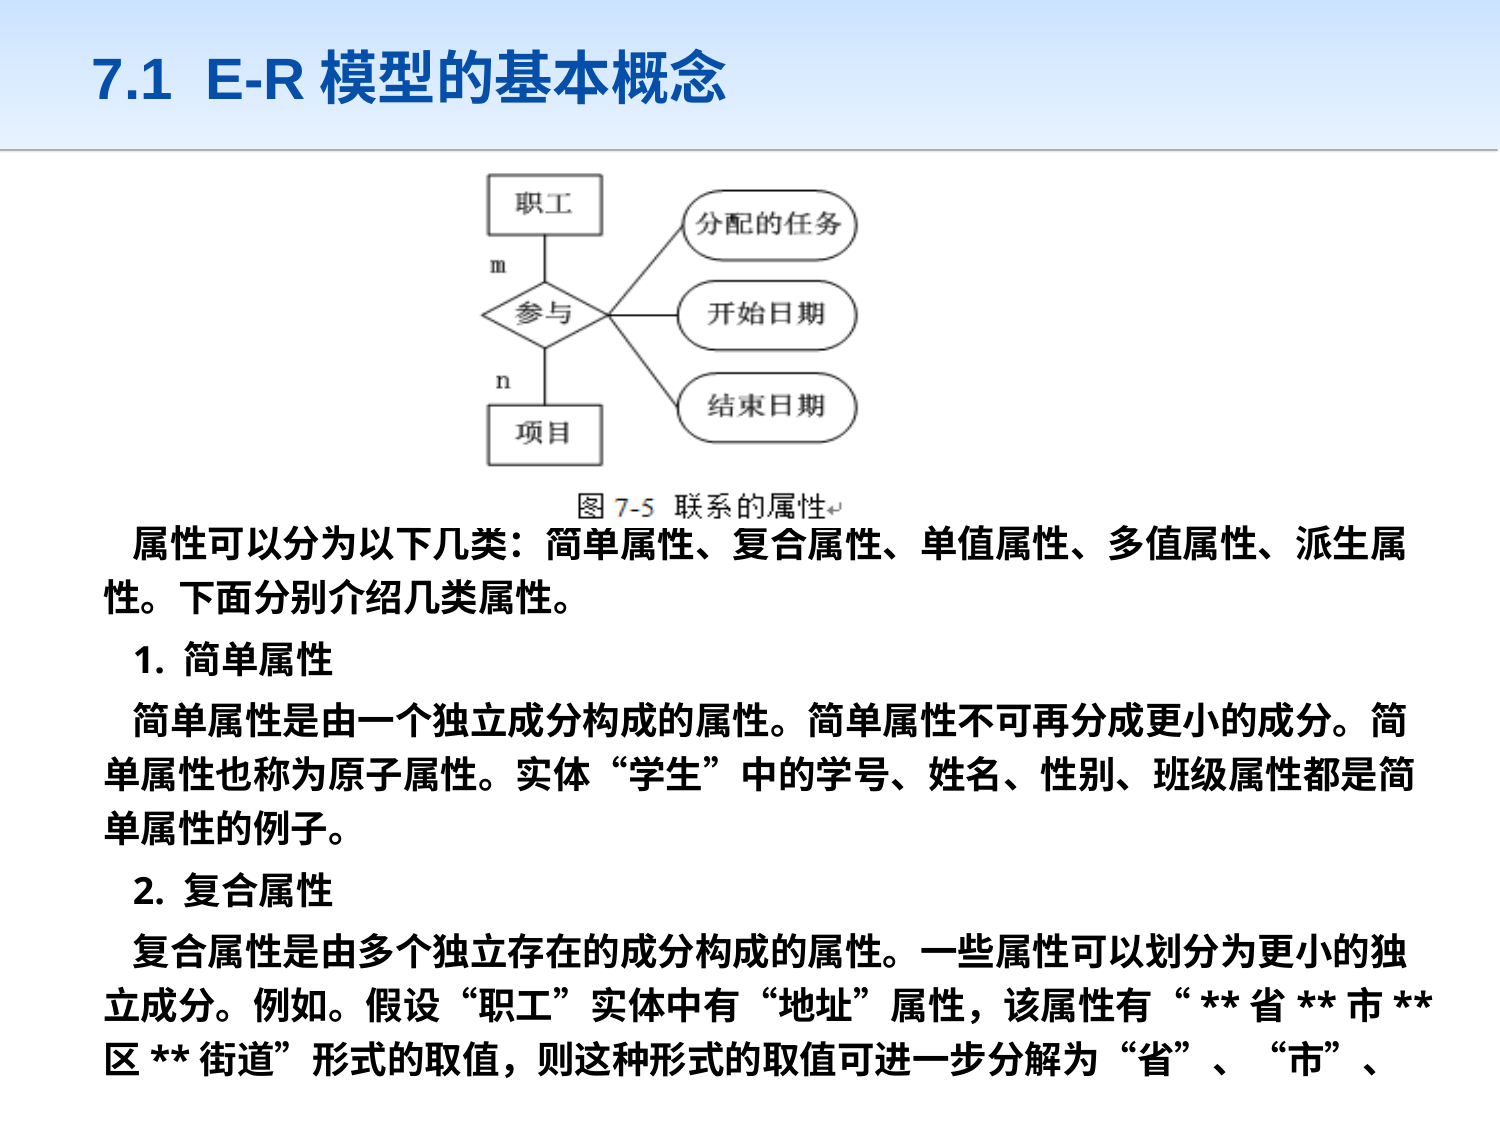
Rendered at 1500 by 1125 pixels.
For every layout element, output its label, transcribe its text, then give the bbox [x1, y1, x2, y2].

picture [421, 163, 927, 528]
title 7.1 E-R模型的基本概念 [76, 23, 1424, 131]
list 属性可以分为以下几类：简单属性、复合属性、单值属性、多值属性、派生属性。下面分别介绍几类属性。 1. 简单属性 简单属性是由一个独立成分构成的属性。简单属性不可再分成更小的成分。简单属性也称为原子属性。实体“学生”中的学号、姓名、性别、班级属性都是简单属性的例子。 2. 复合属性 复合属性是由多个独立存在的成分构成的属性。一些属性可以划分为更小的独立成分。例如。假设“职工”实体中有“地址”属性，该属性有“**省**市**区**街道”形式的取值，则这种形式的取值可进一步分解为“省”、“市”、 [58, 503, 1454, 1079]
